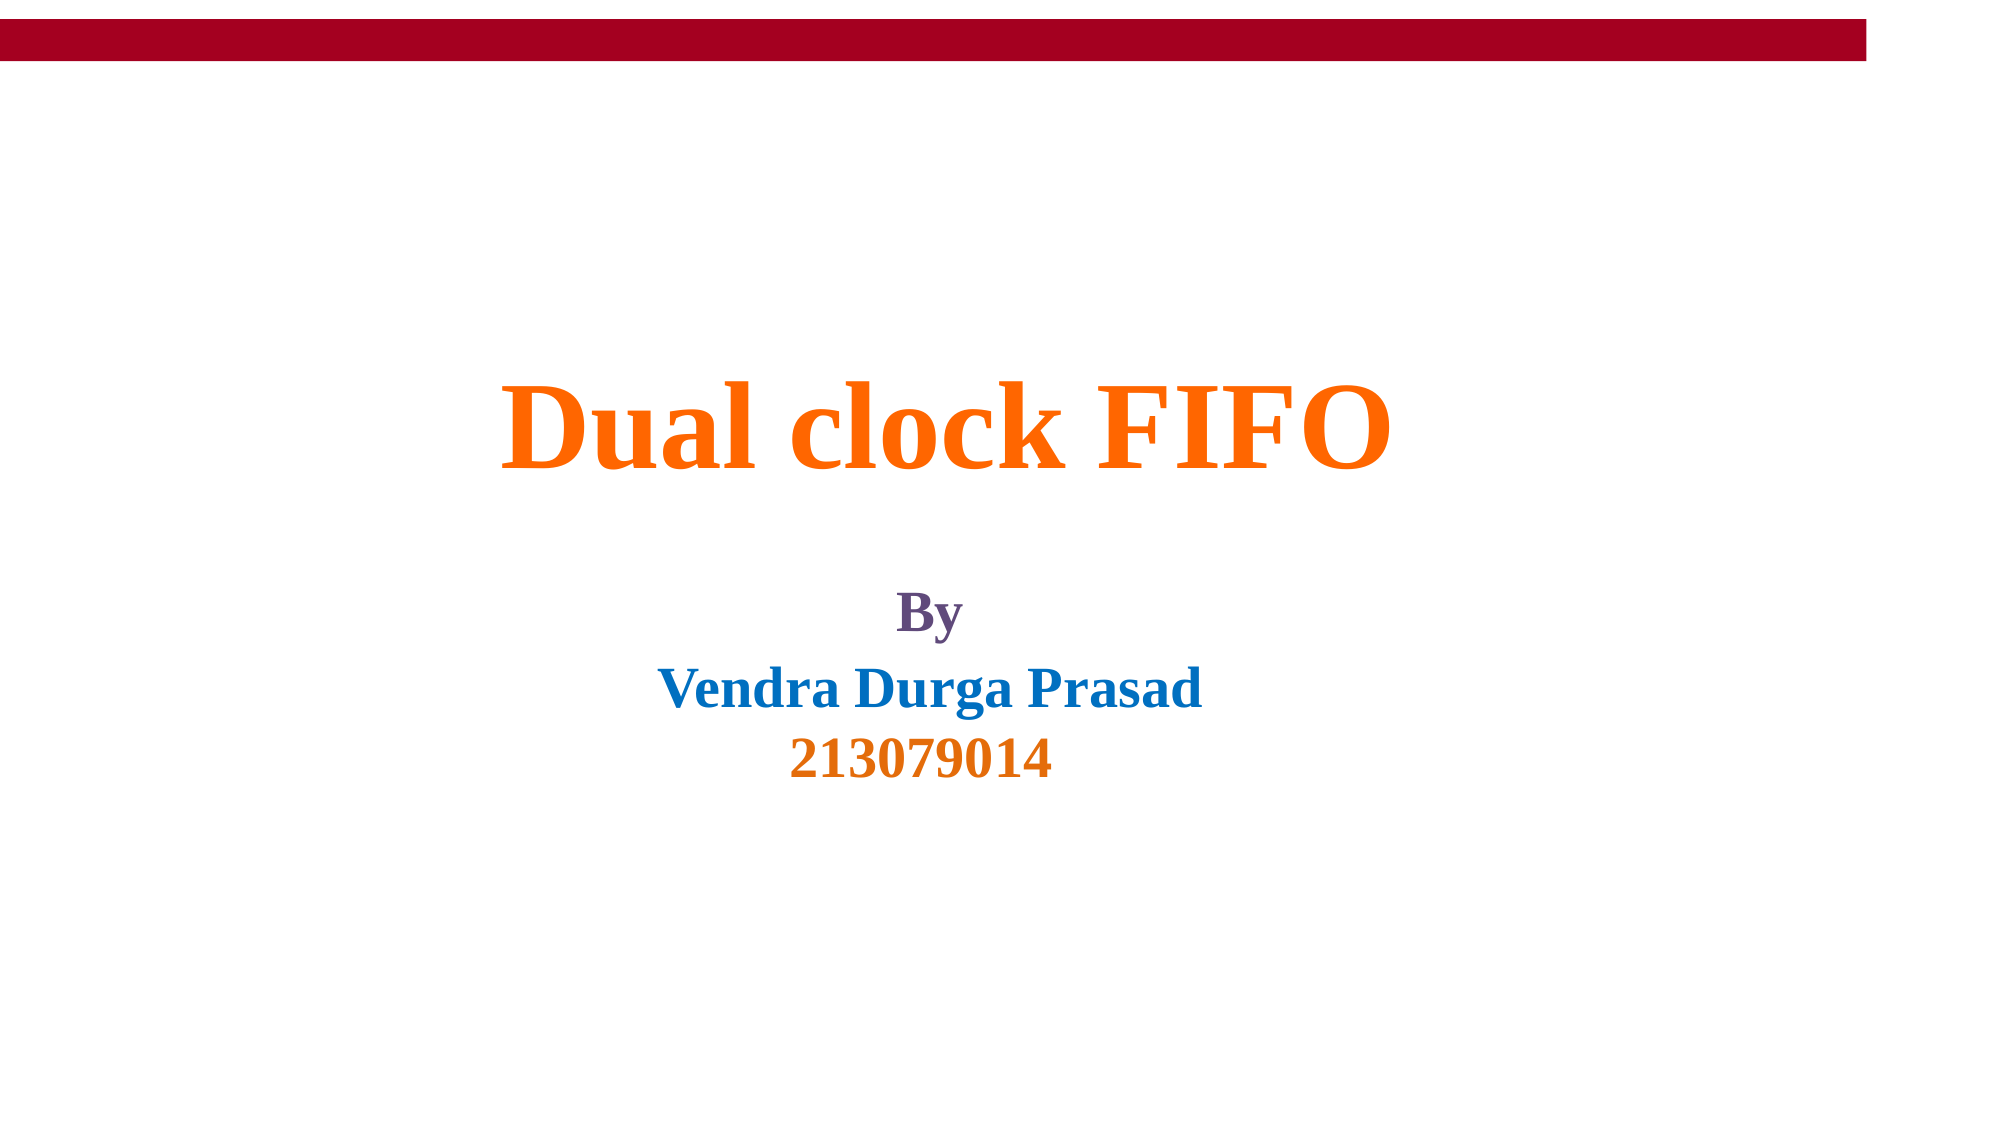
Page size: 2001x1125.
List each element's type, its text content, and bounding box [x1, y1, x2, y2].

text_box [0, 19, 1867, 62]
text_box Dual clock FIFO [499, 341, 1457, 494]
title By Vendra Durga Prasad 213079014 [477, 537, 1966, 790]
